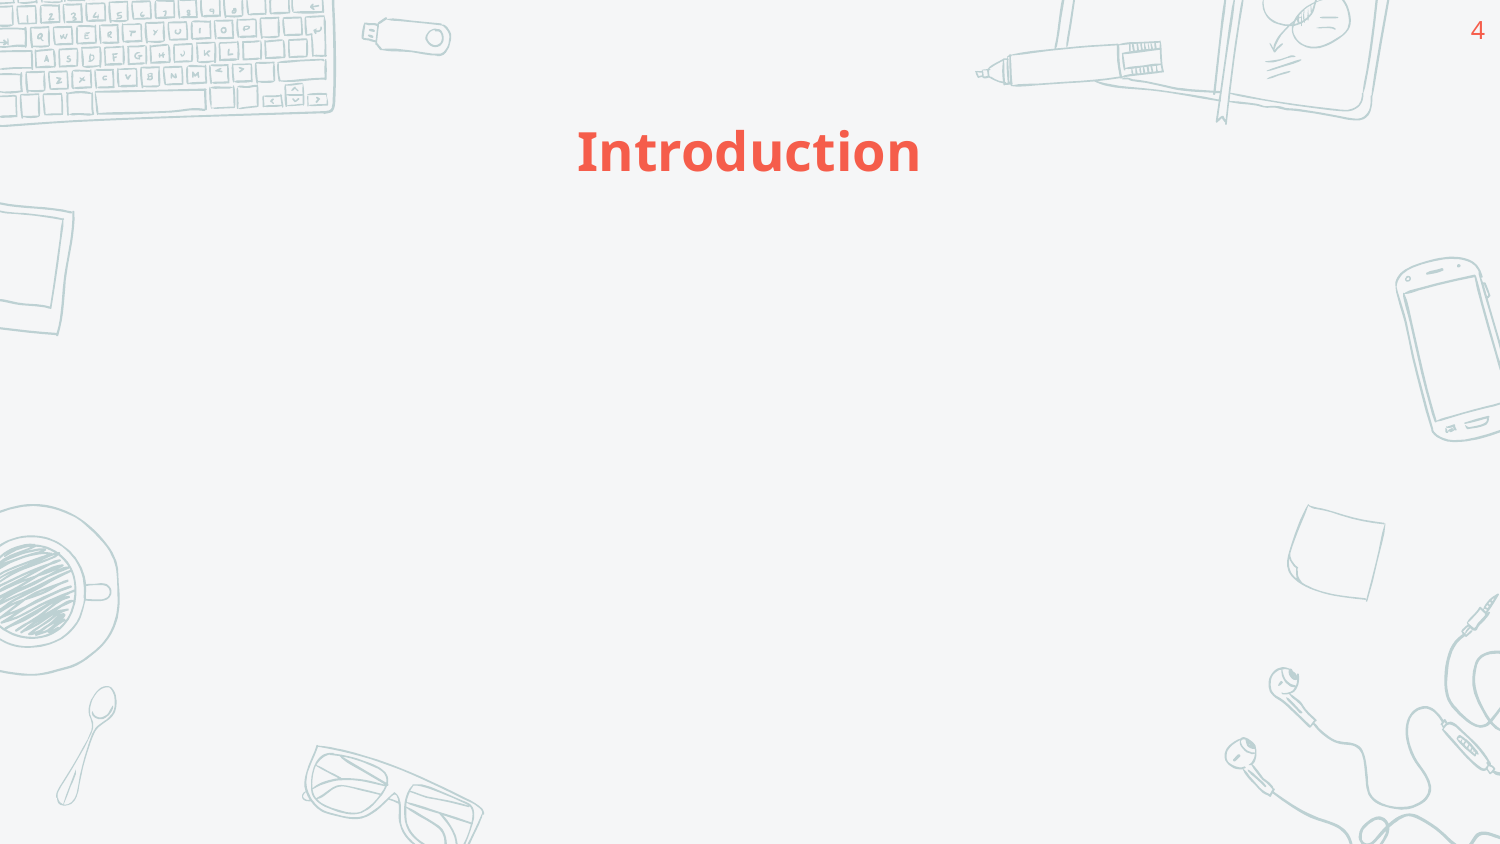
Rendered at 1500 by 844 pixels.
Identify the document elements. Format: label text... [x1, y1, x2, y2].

title Introduction [185, 102, 1315, 198]
slide_number 4 [1435, 0, 1500, 53]
